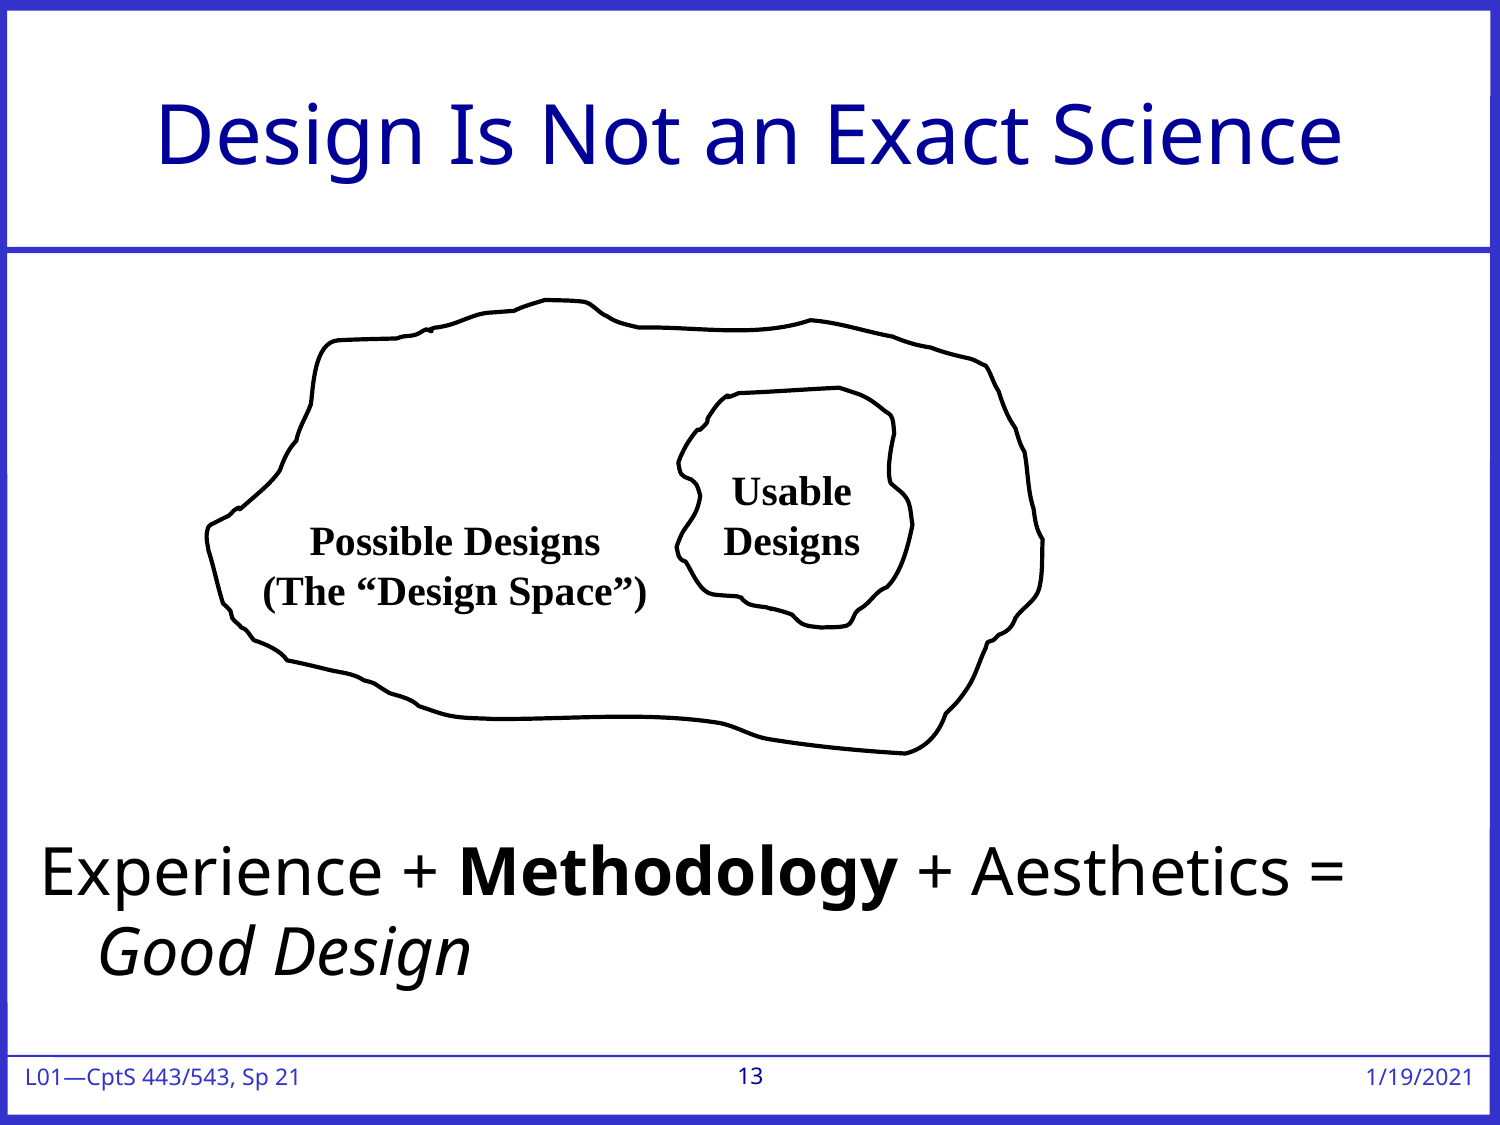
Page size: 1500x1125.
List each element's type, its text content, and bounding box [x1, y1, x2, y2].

slide_number 13 [37, 1053, 1464, 1079]
list Experience + Methodology + Aesthetics = Good Design [24, 261, 1476, 1026]
text_box Usable Designs [708, 456, 876, 572]
text_box [676, 387, 913, 628]
title Design Is Not an Exact Science [24, 24, 1476, 238]
text_box [206, 299, 1043, 754]
text_box Possible Designs (The “Design Space”) [247, 506, 663, 622]
